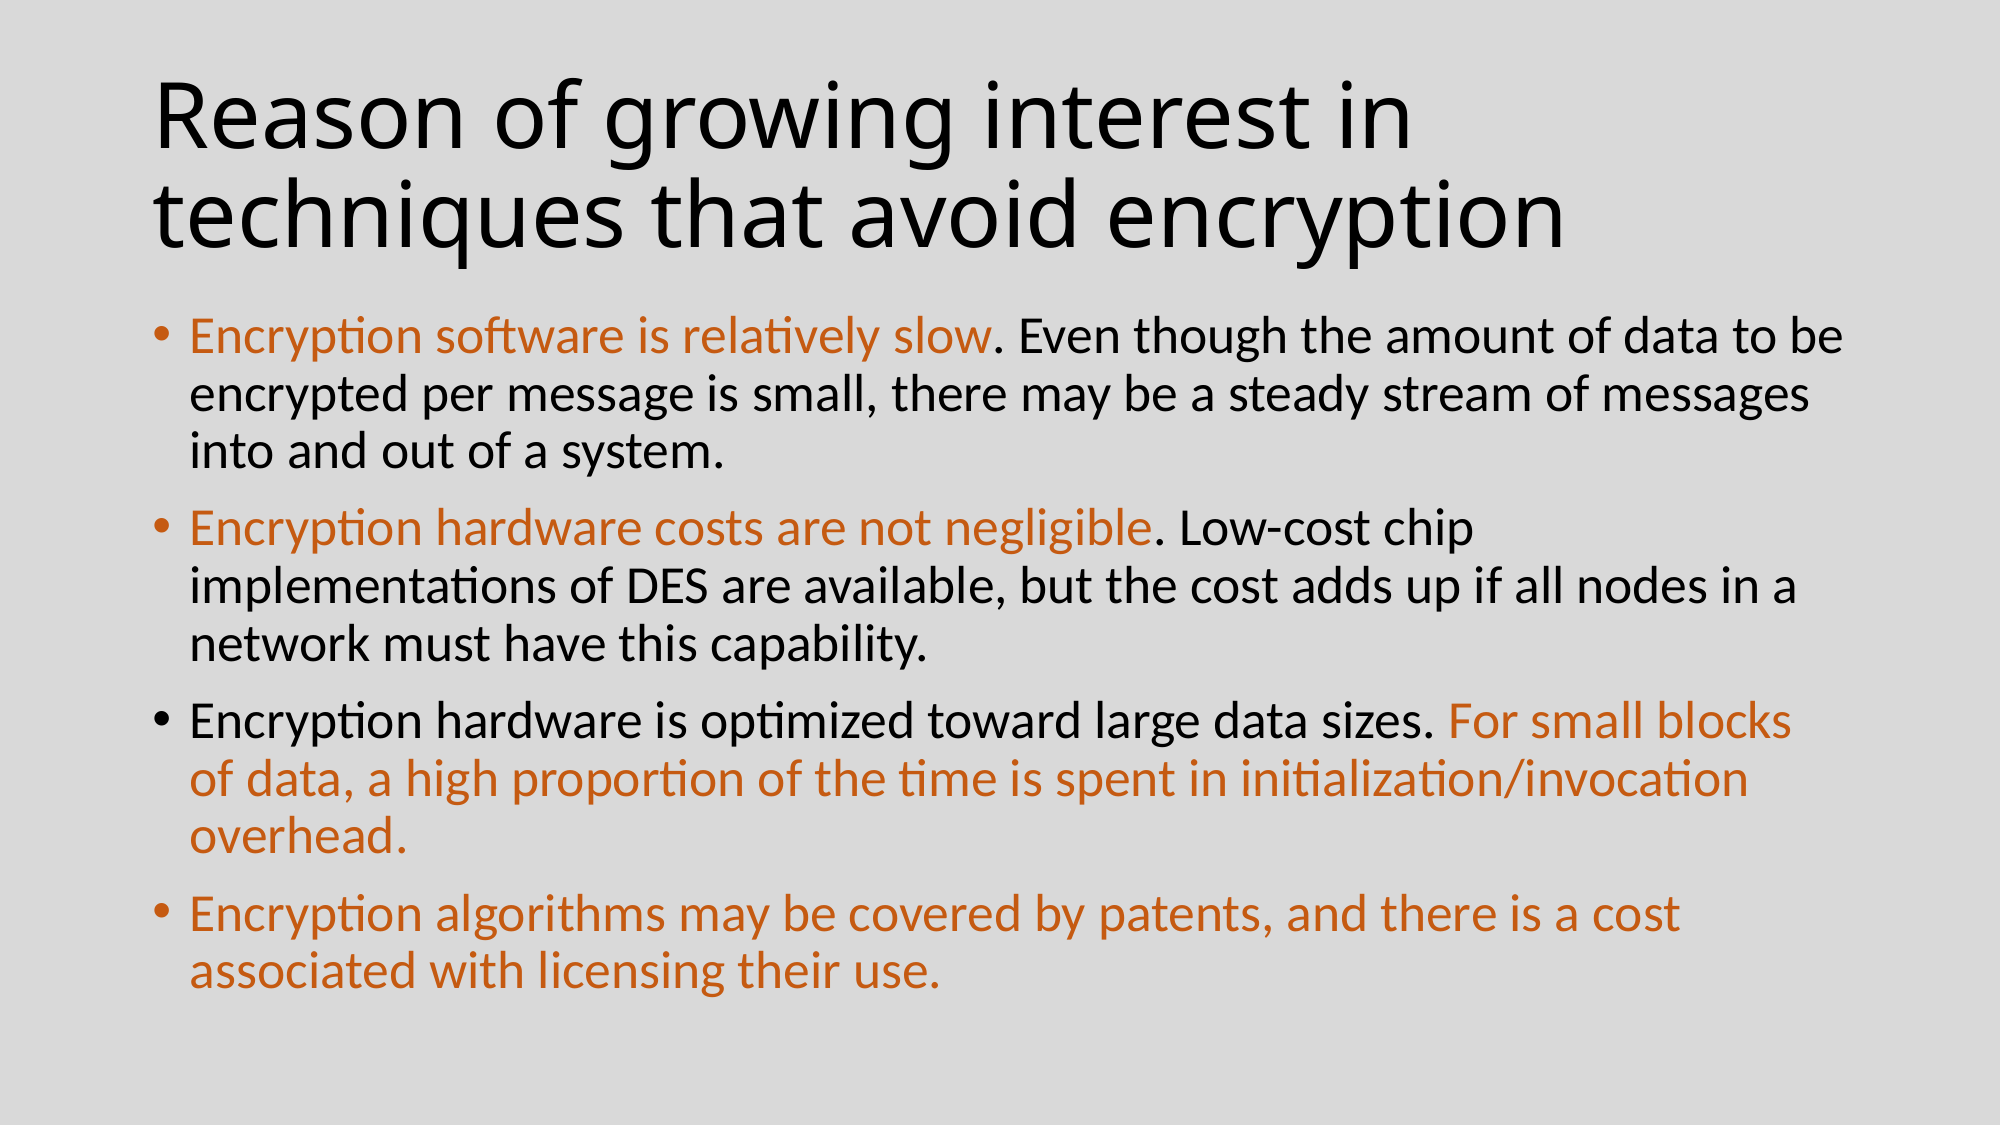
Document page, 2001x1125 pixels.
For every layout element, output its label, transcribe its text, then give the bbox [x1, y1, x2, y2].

list Encryption software is relatively slow. Even though the amount of data to be encrypted per message is small, there may be a steady stream of messages into and out of a system. Encryption hardware costs are not negligible. Low-cost chip implementations of DES are available, but the cost adds up if all nodes in a network must have this capability. Encryption hardware is optimized toward large data sizes. For small blocks of data, a high proportion of the time is spent in initialization/invocation overhead. Encryption algorithms may be covered by patents, and there is a cost associated with licensing their use. [137, 299, 1863, 1014]
title Reason of growing interest in techniques that avoid encryption [137, 59, 1863, 278]
